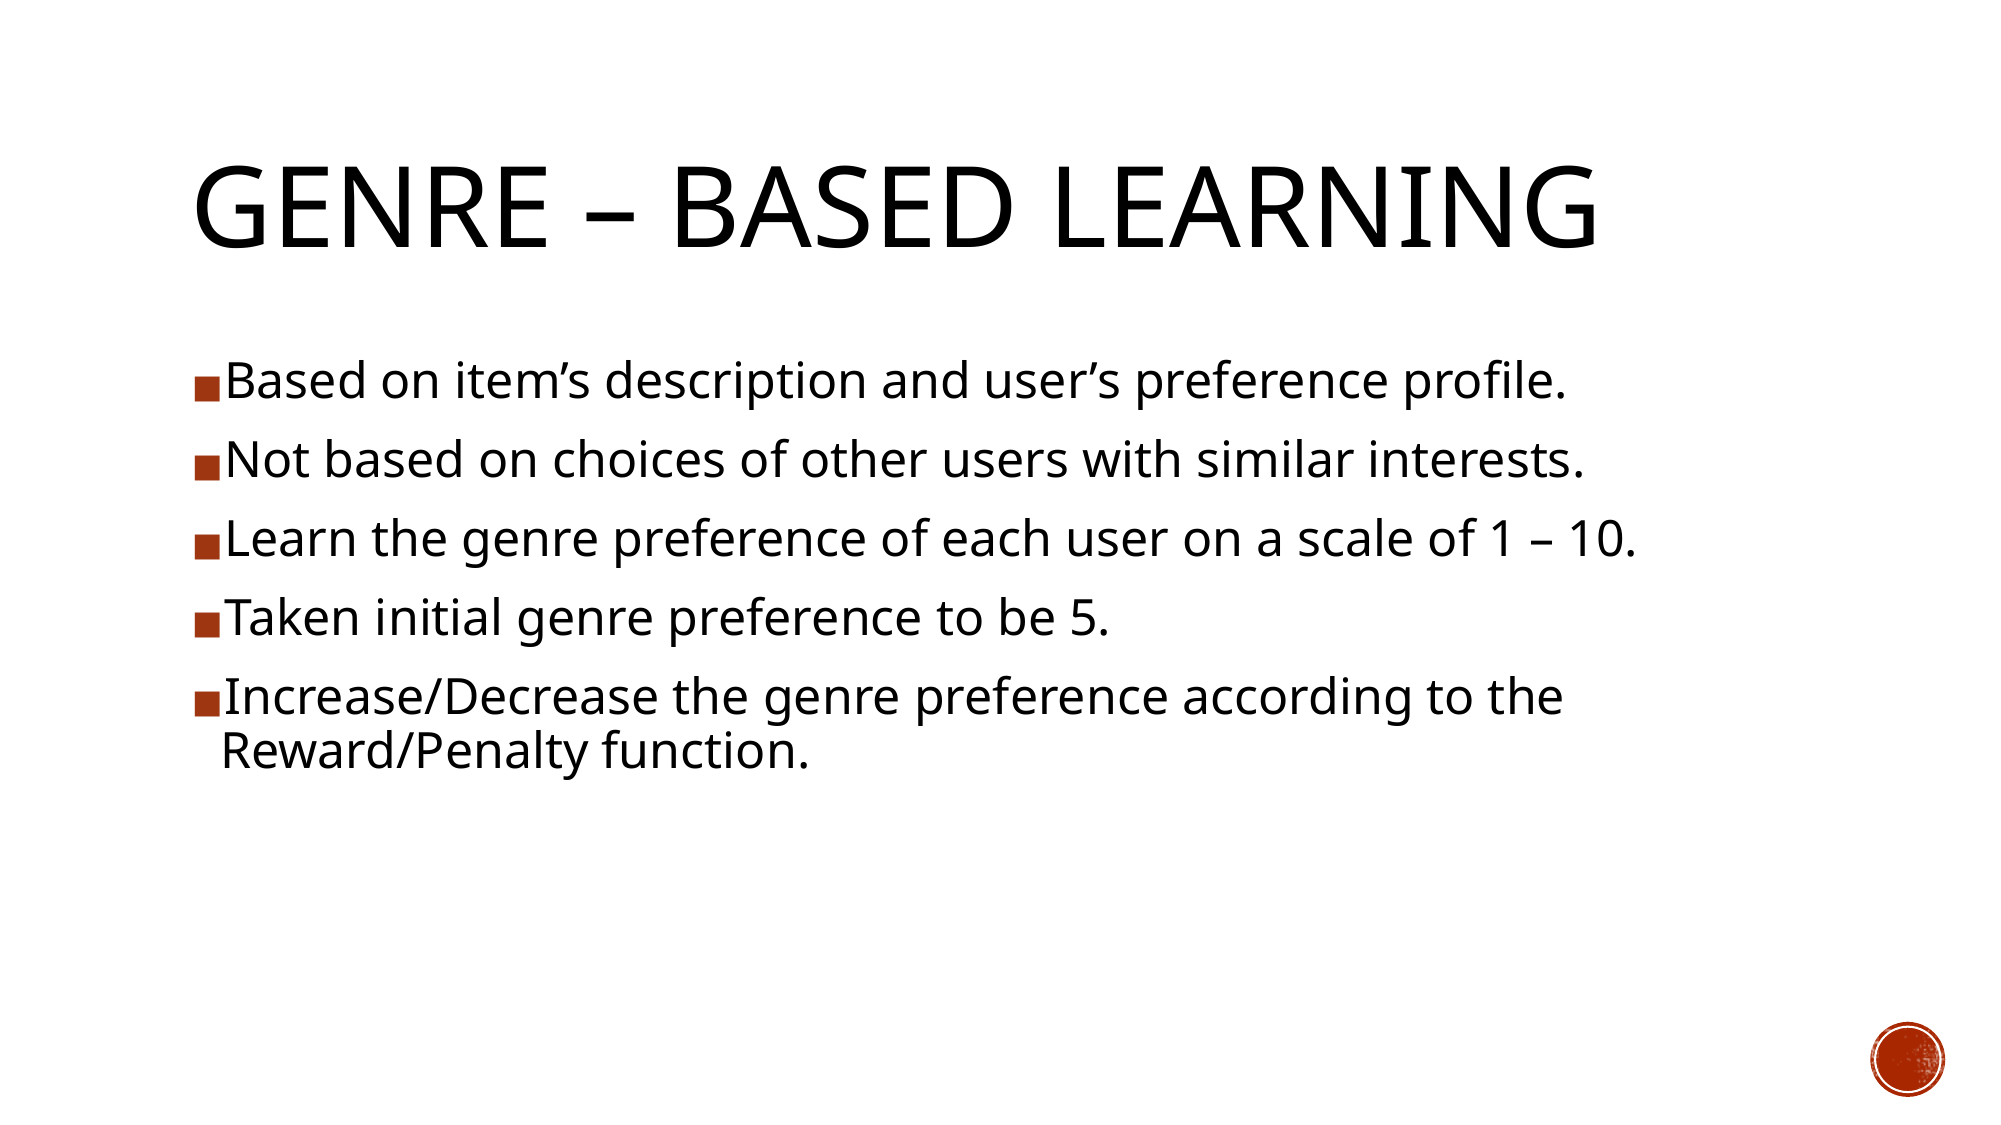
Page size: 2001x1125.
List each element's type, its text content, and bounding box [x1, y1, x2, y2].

list Based on item’s description and user’s preference profile. Not based on choices of other users with similar interests. Learn the genre preference of each user on a scale of 1 – 10. Taken initial genre preference to be 5. Increase/Decrease the genre preference according to the Reward/Penalty function. [175, 348, 1826, 1013]
title GENRE – BASED LEARNING [175, 79, 1826, 344]
picture [1870, 1021, 1946, 1097]
